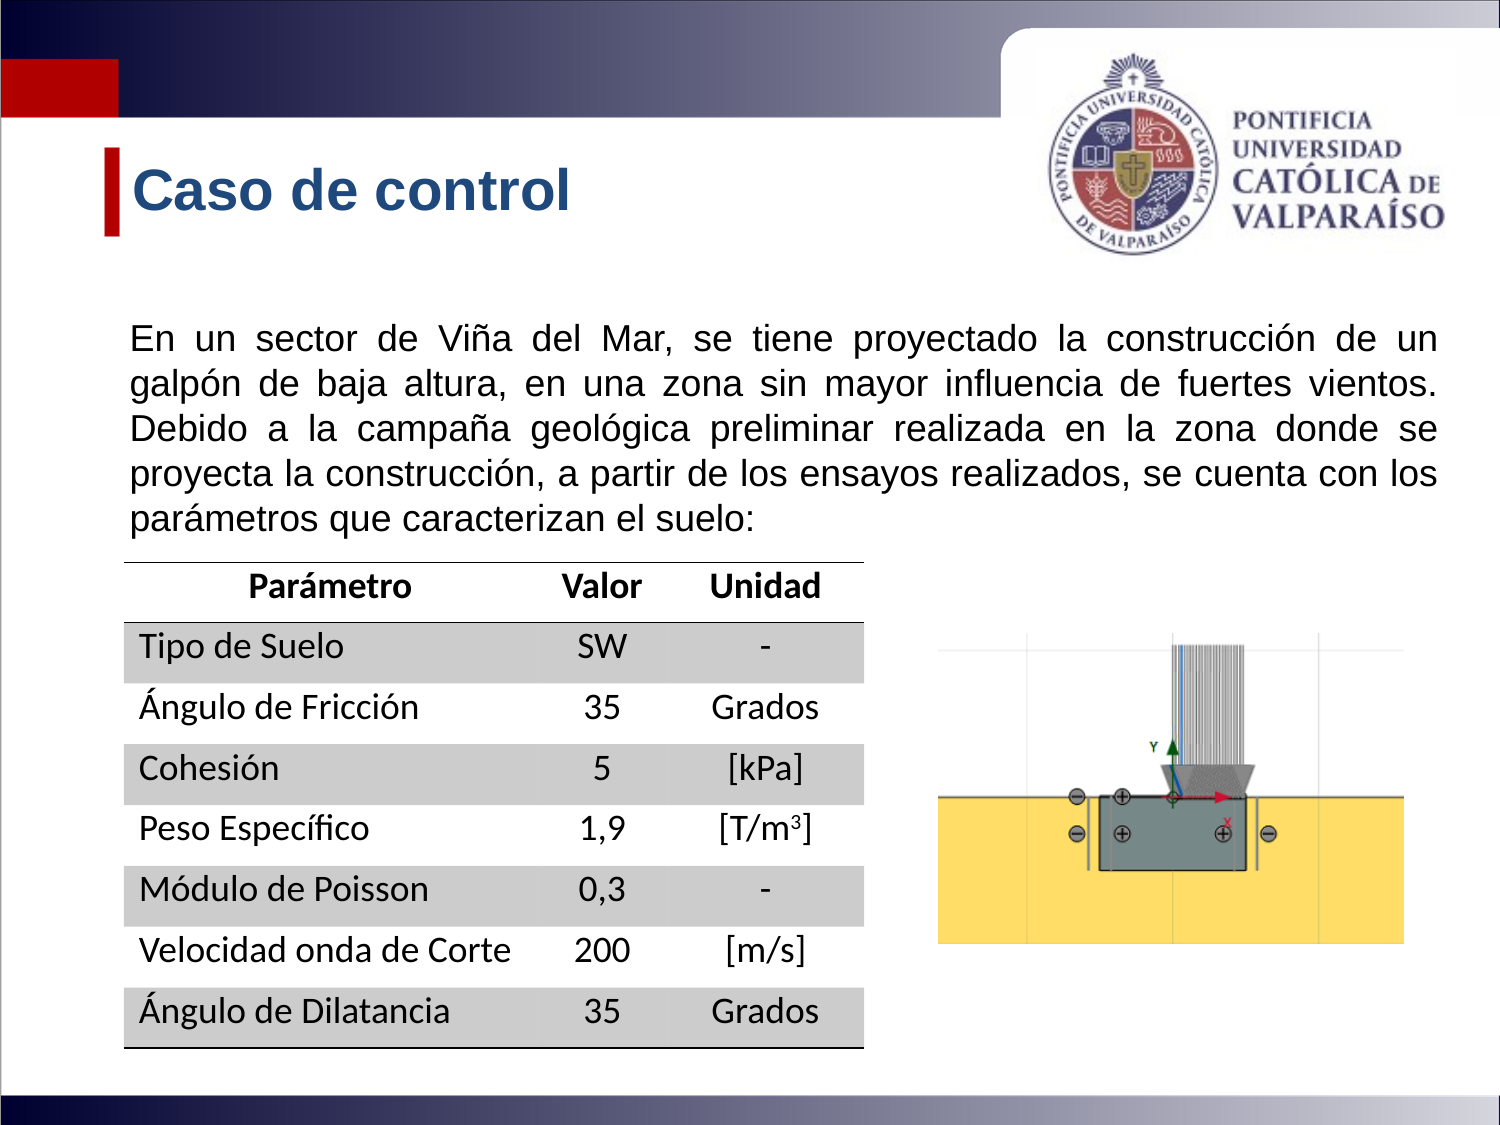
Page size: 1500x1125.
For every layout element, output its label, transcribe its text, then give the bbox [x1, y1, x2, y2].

table_header Unidad [667, 563, 864, 622]
title Caso de control [117, 93, 1414, 282]
table_cell Peso Específico [124, 805, 537, 866]
table_cell Ángulo de Dilatancia [124, 988, 537, 1047]
table_cell 1,9 [537, 805, 667, 866]
table_cell Tipo de Suelo [124, 623, 537, 683]
table_header Valor [537, 563, 667, 622]
table_header Parámetro [124, 563, 537, 622]
table_cell Cohesión [124, 744, 537, 805]
table_cell [m/s] [667, 927, 864, 988]
table_cell 35 [537, 988, 667, 1047]
table_cell 0,3 [537, 866, 667, 927]
table_cell Velocidad onda de Corte [124, 927, 537, 988]
table_cell 200 [537, 927, 667, 988]
table_cell 5 [537, 744, 667, 805]
table_cell Grados [667, 683, 864, 744]
table_cell Grados [667, 988, 864, 1047]
table_cell - [667, 623, 864, 683]
table_cell 35 [537, 683, 667, 744]
table_cell [T/m3] [667, 805, 864, 866]
table_cell SW [537, 623, 667, 683]
table_cell Módulo de Poisson [124, 866, 537, 927]
text_box En un sector de Viña del Mar, se tiene proyectado la construcción de un galpón de baja altura, en una zona sin mayor influencia de fuertes vientos. Debido a la campaña geológica preliminar realizada en la zona donde se proyecta la construcción, a partir de los ensayos realizados, se cuenta con los parámetros que caracterizan el suelo: [114, 306, 1454, 547]
table_cell [kPa] [667, 744, 864, 805]
picture [0, 0, 1500, 1125]
table_cell - [667, 866, 864, 927]
table_cell Ángulo de Fricción [124, 683, 537, 744]
